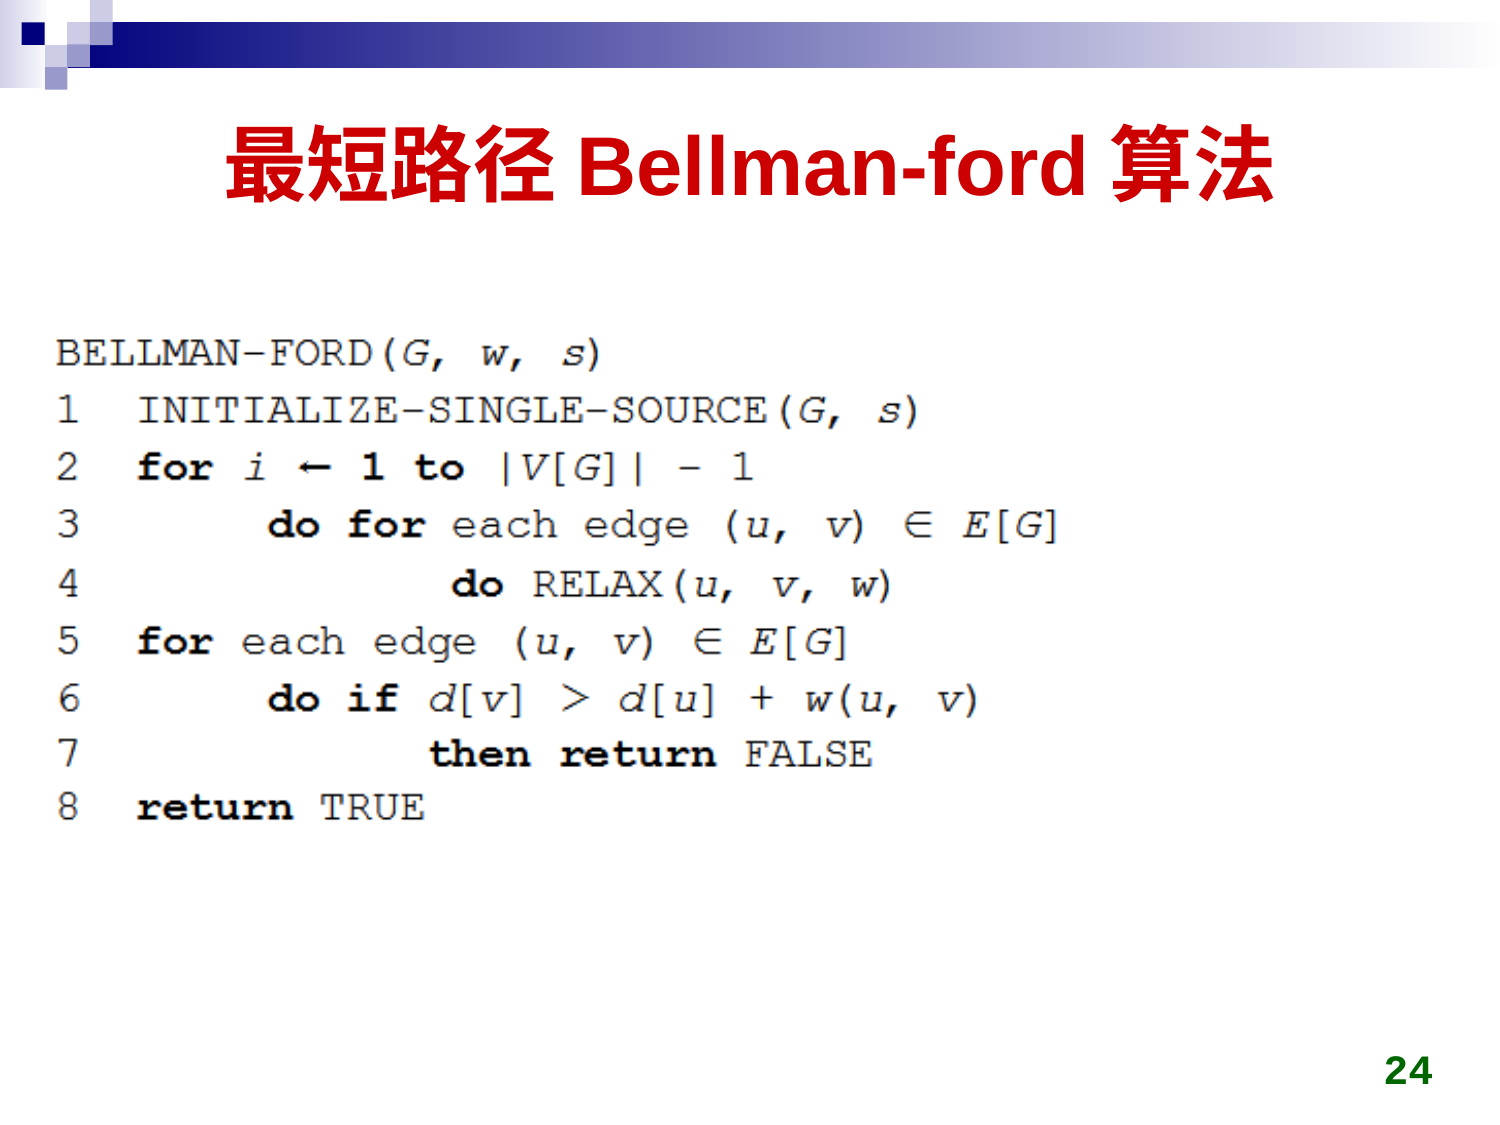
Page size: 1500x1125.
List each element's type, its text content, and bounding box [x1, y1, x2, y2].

title 最短路径Bellman-ford算法 [75, 75, 1425, 250]
slide_number 24 [1098, 1025, 1449, 1100]
picture [46, 319, 1081, 835]
